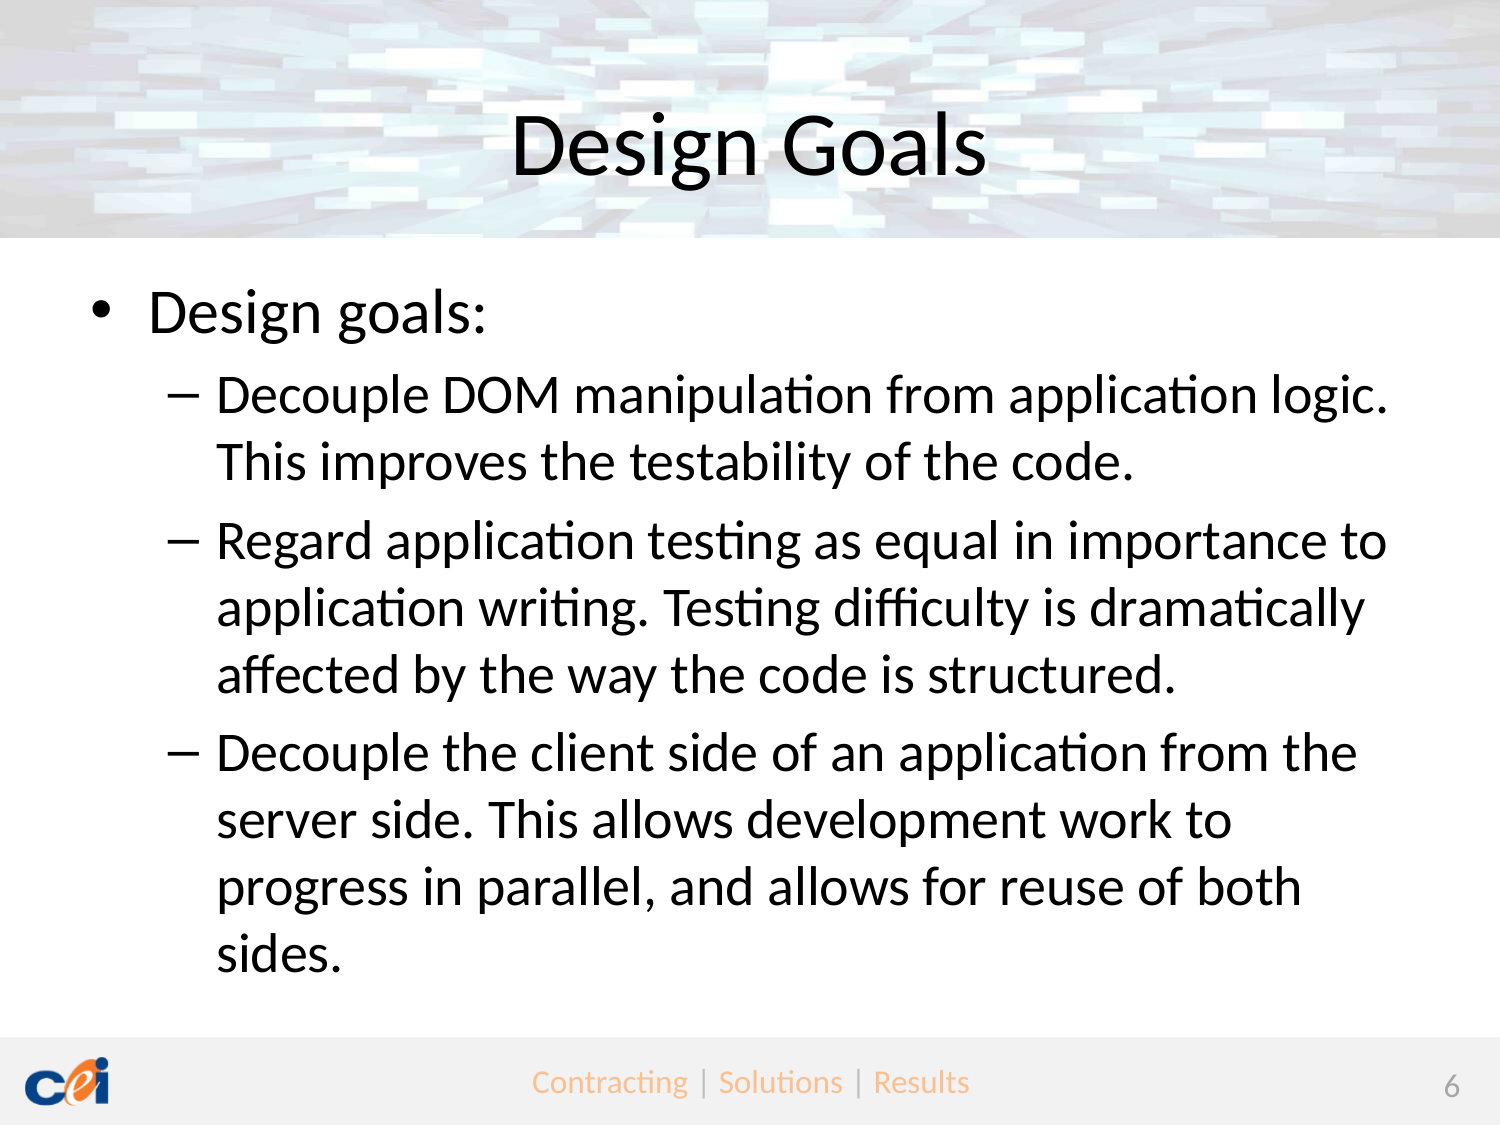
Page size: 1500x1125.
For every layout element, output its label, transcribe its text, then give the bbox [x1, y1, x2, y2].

picture [24, 1056, 114, 1106]
title Design Goals [75, 45, 1425, 233]
picture [0, 0, 1500, 238]
list Design goals: Decouple DOM manipulation from application logic. This improves the testability of the code. Regard application testing as equal in importance to application writing. Testing difficulty is dramatically affected by the way the code is structured. Decouple the client side of an application from the server side. This allows development work to progress in parallel, and allows for reuse of both sides. [75, 262, 1425, 1005]
